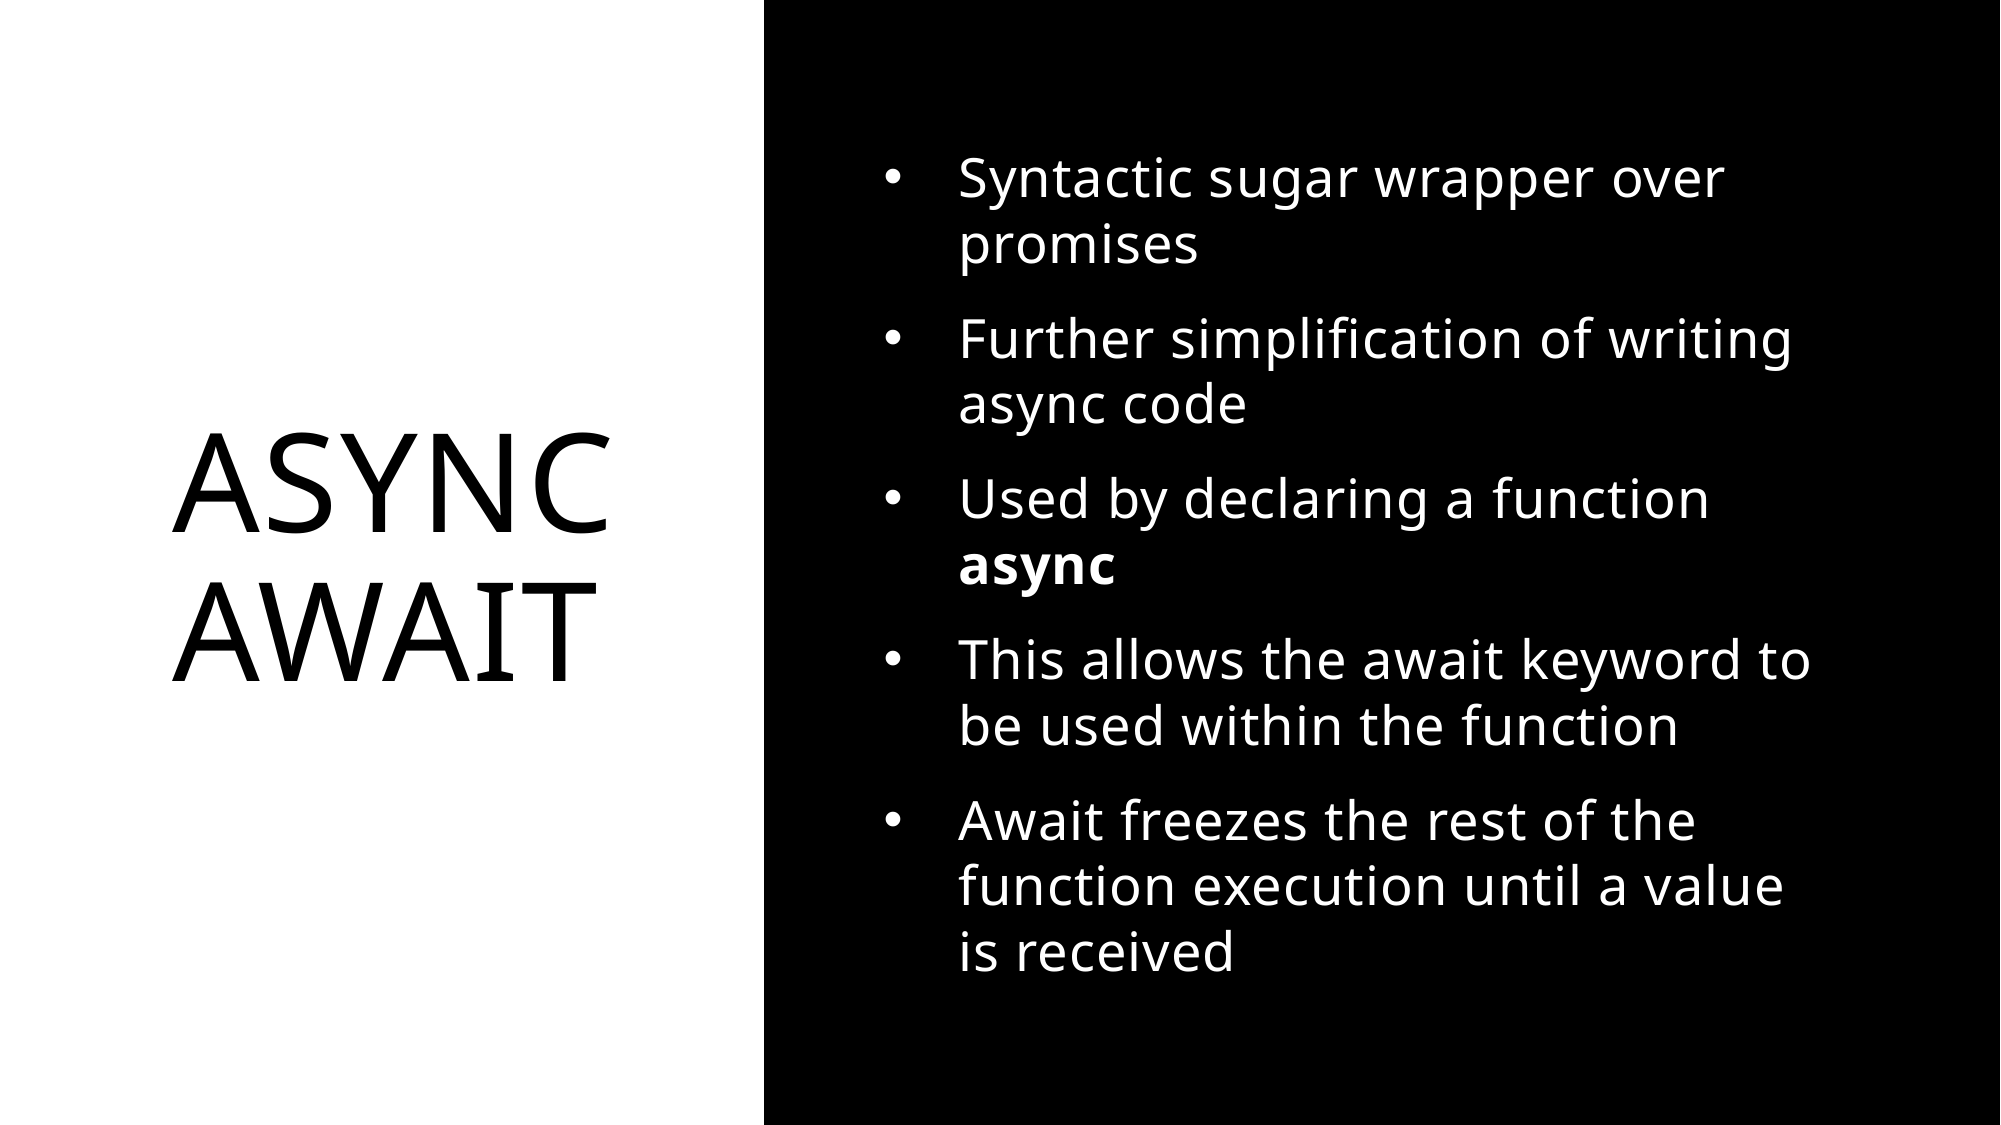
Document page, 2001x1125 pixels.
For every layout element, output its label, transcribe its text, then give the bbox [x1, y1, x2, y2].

title ASYNC AWAIT [157, 105, 685, 1020]
text_box [765, 0, 2000, 1125]
text_box [0, 0, 765, 1125]
list Syntactic sugar wrapper over promises Further simplification of writing async code Used by declaring a function async This allows the await keyword to be used within the function Await freezes the rest of the function execution until a value is received [868, 105, 1842, 1020]
